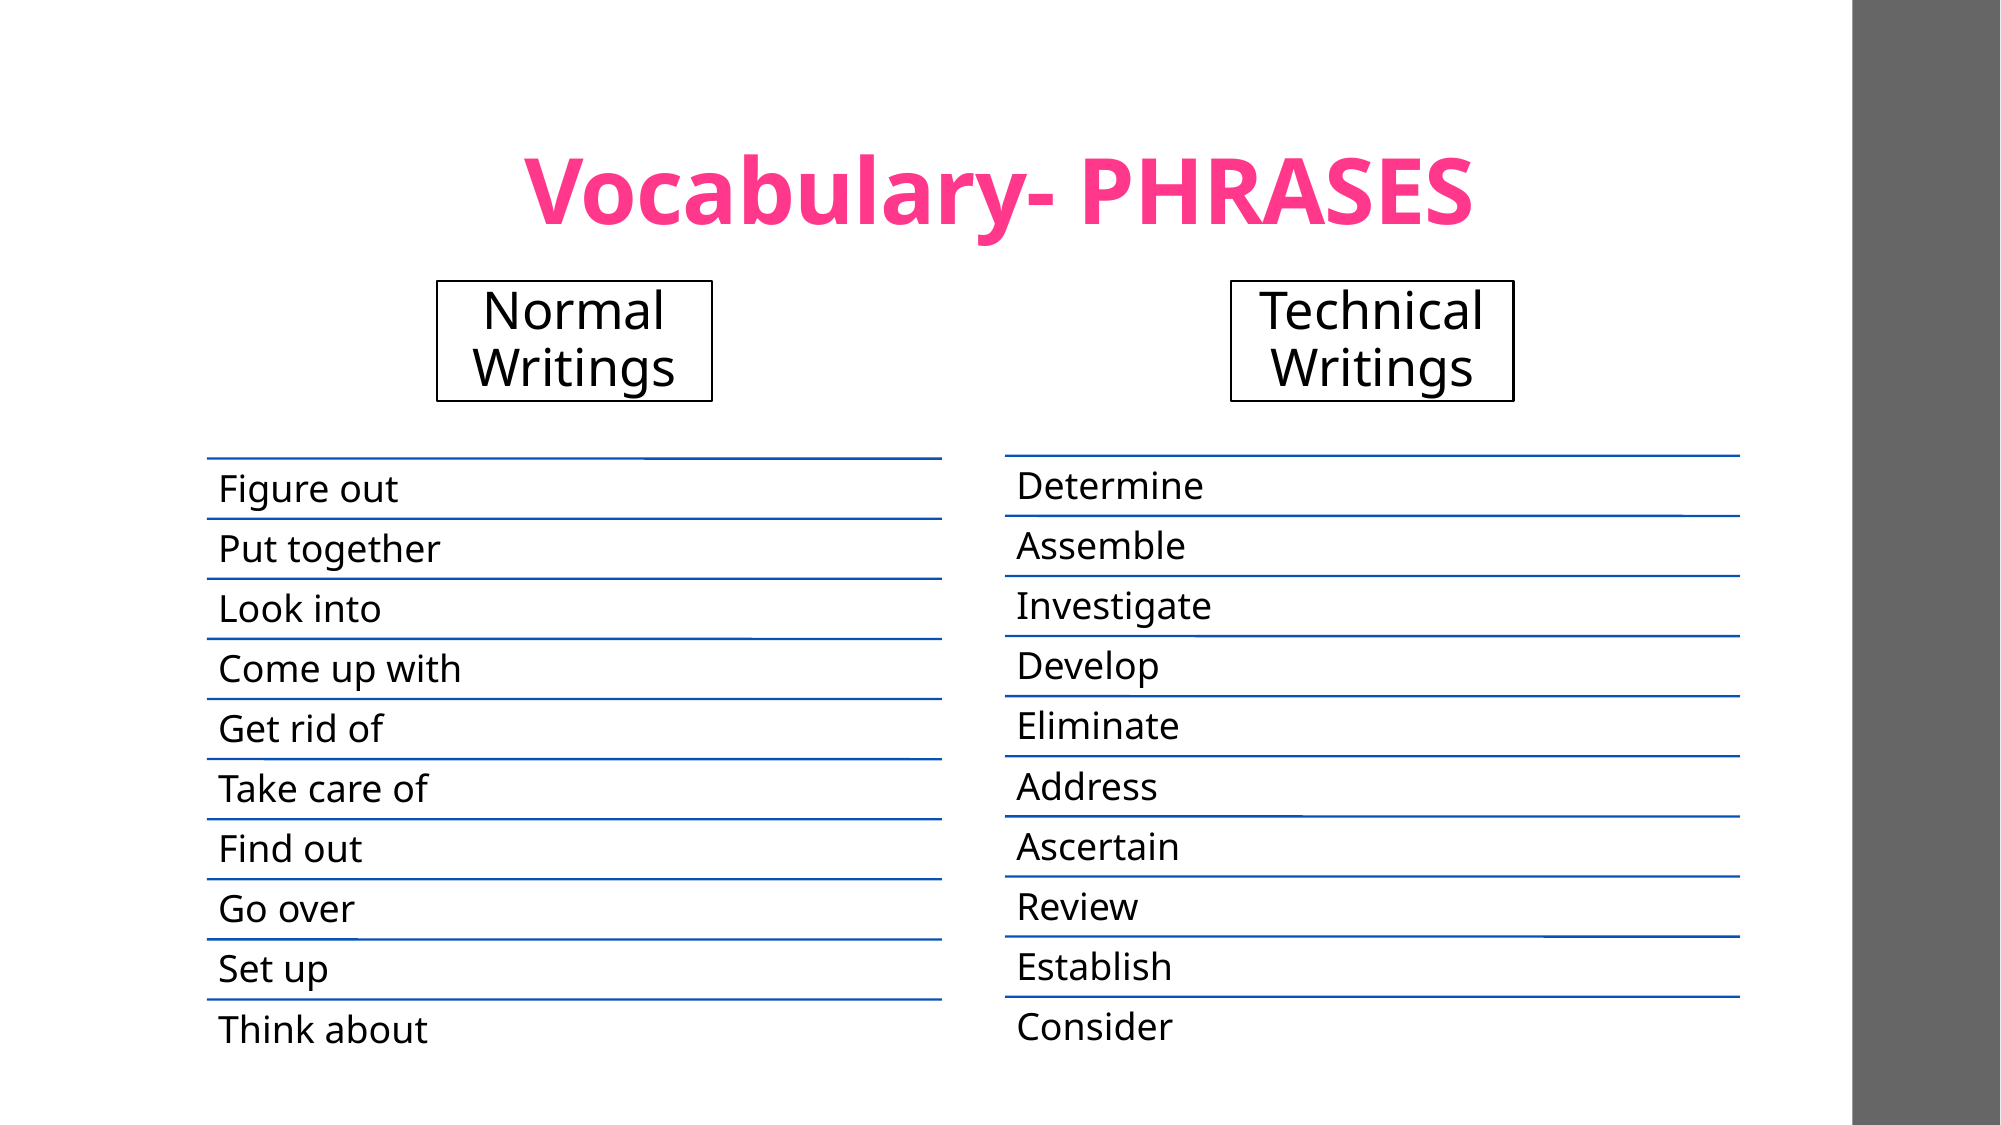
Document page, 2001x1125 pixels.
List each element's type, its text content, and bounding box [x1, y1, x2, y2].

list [1004, 455, 1741, 1058]
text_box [1004, 280, 1741, 402]
title Vocabulary- PHRASES [204, 34, 1795, 253]
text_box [206, 280, 943, 402]
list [206, 458, 943, 1060]
